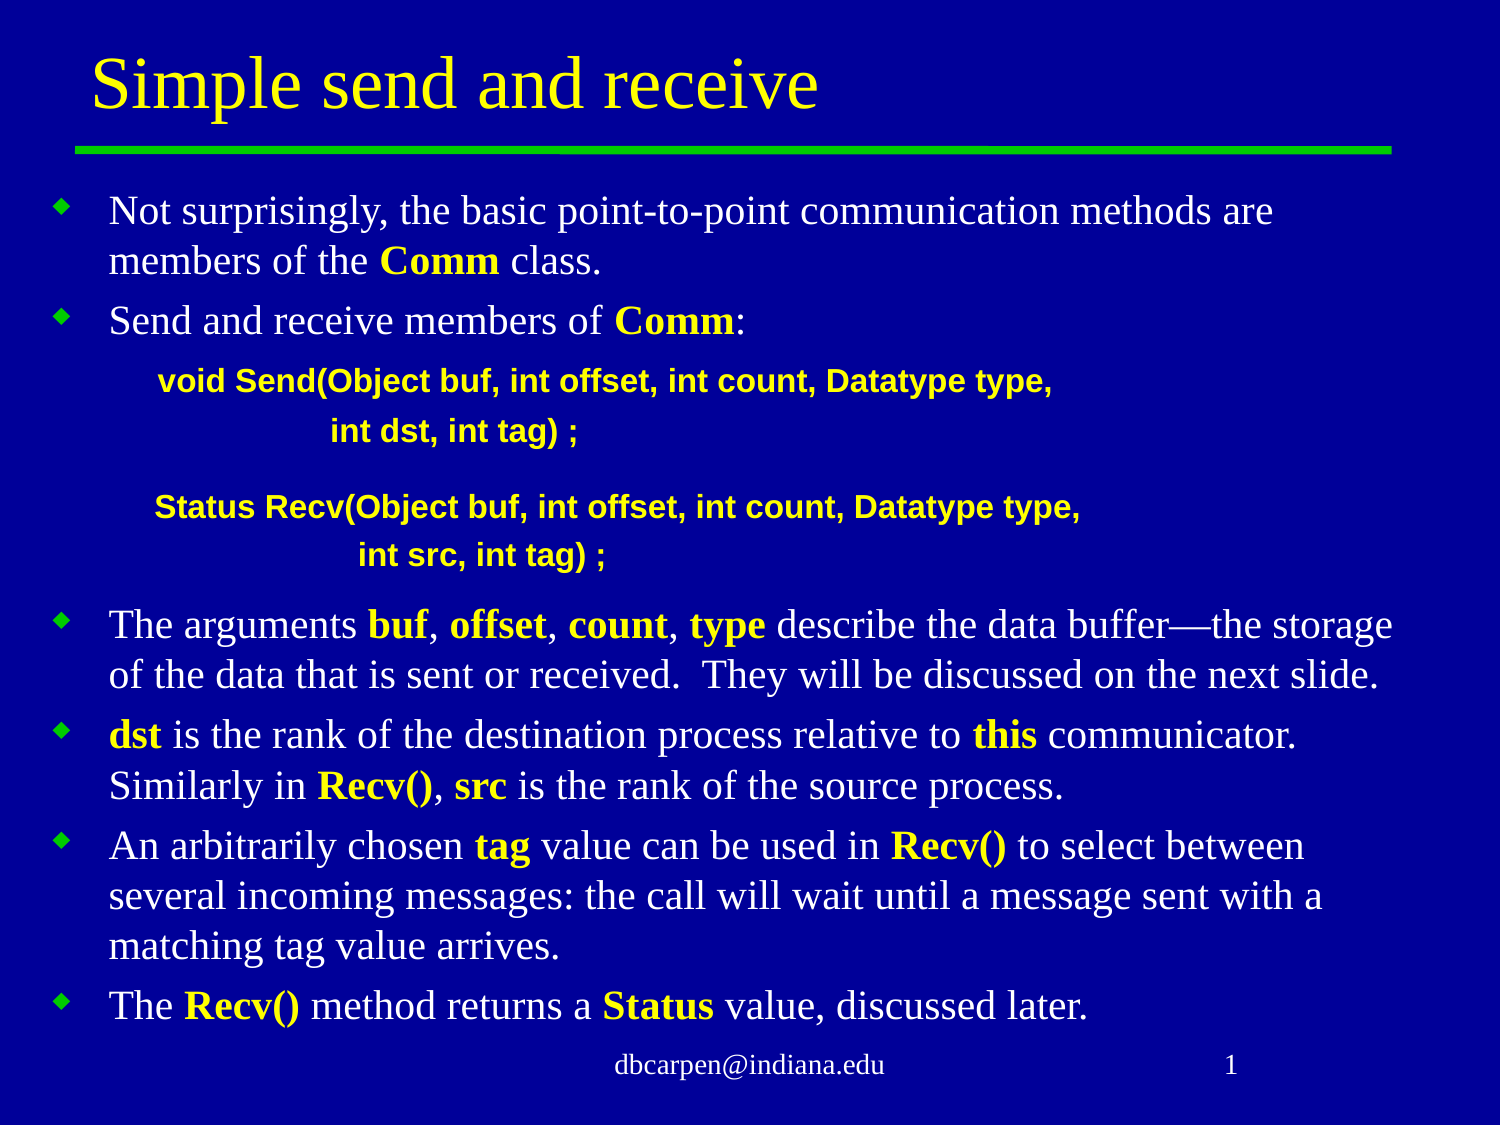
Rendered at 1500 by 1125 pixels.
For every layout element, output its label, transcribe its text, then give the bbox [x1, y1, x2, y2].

list Not surprisingly, the basic point-to-point communication methods are members of the Comm class. Send and receive members of Comm: void Send(Object buf, int offset, int count, Datatype type, int dst, int tag) ; Status Recv(Object buf, int offset, int count, Datatype type, int src, int tag) ; The arguments buf, offset, count, type describe the data buffer—the storage of the data that is sent or received. They will be discussed on the next slide. dst is the rank of the destination process relative to this communicator. Similarly in Recv(), src is the rank of the source process. An arbitrarily chosen tag value can be used in Recv() to select between several incoming messages: the call will wait until a message sent with a matching tag value arrives. The Recv() method returns a Status value, discussed later. [37, 174, 1438, 1062]
title Simple send and receive [74, 0, 1351, 132]
